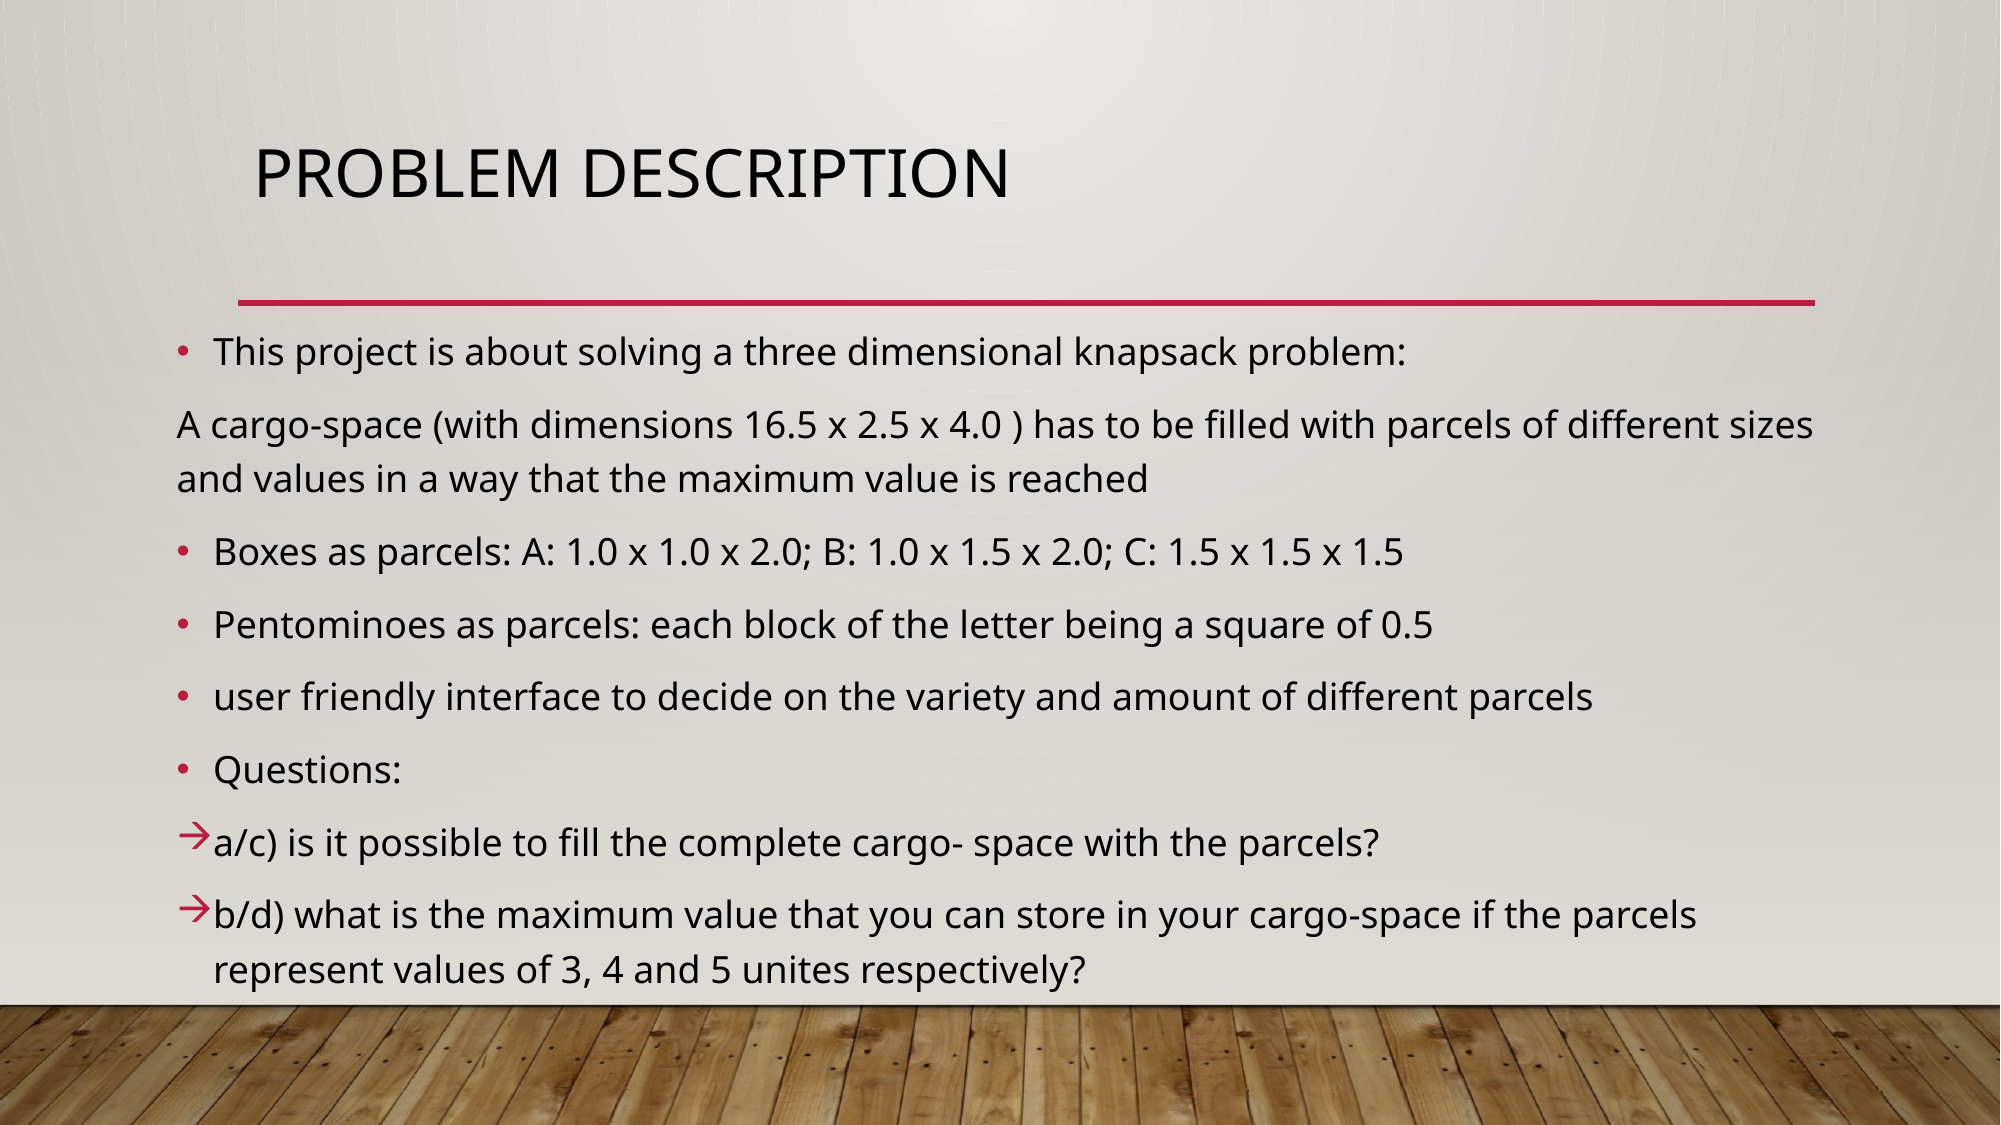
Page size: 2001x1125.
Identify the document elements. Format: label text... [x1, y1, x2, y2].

picture [0, 1005, 2000, 1125]
title Problem description [238, 131, 1814, 305]
list This project is about solving a three dimensional knapsack problem: A cargo-space (with dimensions 16.5 x 2.5 x 4.0 ) has to be filled with parcels of different sizes and values in a way that the maximum value is reached Boxes as parcels: A: 1.0 x 1.0 x 2.0; B: 1.0 x 1.5 x 2.0; C: 1.5 x 1.5 x 1.5 Pentominoes as parcels: each block of the letter being a square of 0.5 user friendly interface to decide on the variety and amount of different parcels Questions: a/c) is it possible to fill the complete cargo- space with the parcels? b/d) what is the maximum value that you can store in your cargo-space if the parcels represent values of 3, 4 and 5 unites respectively? [161, 311, 1884, 1001]
